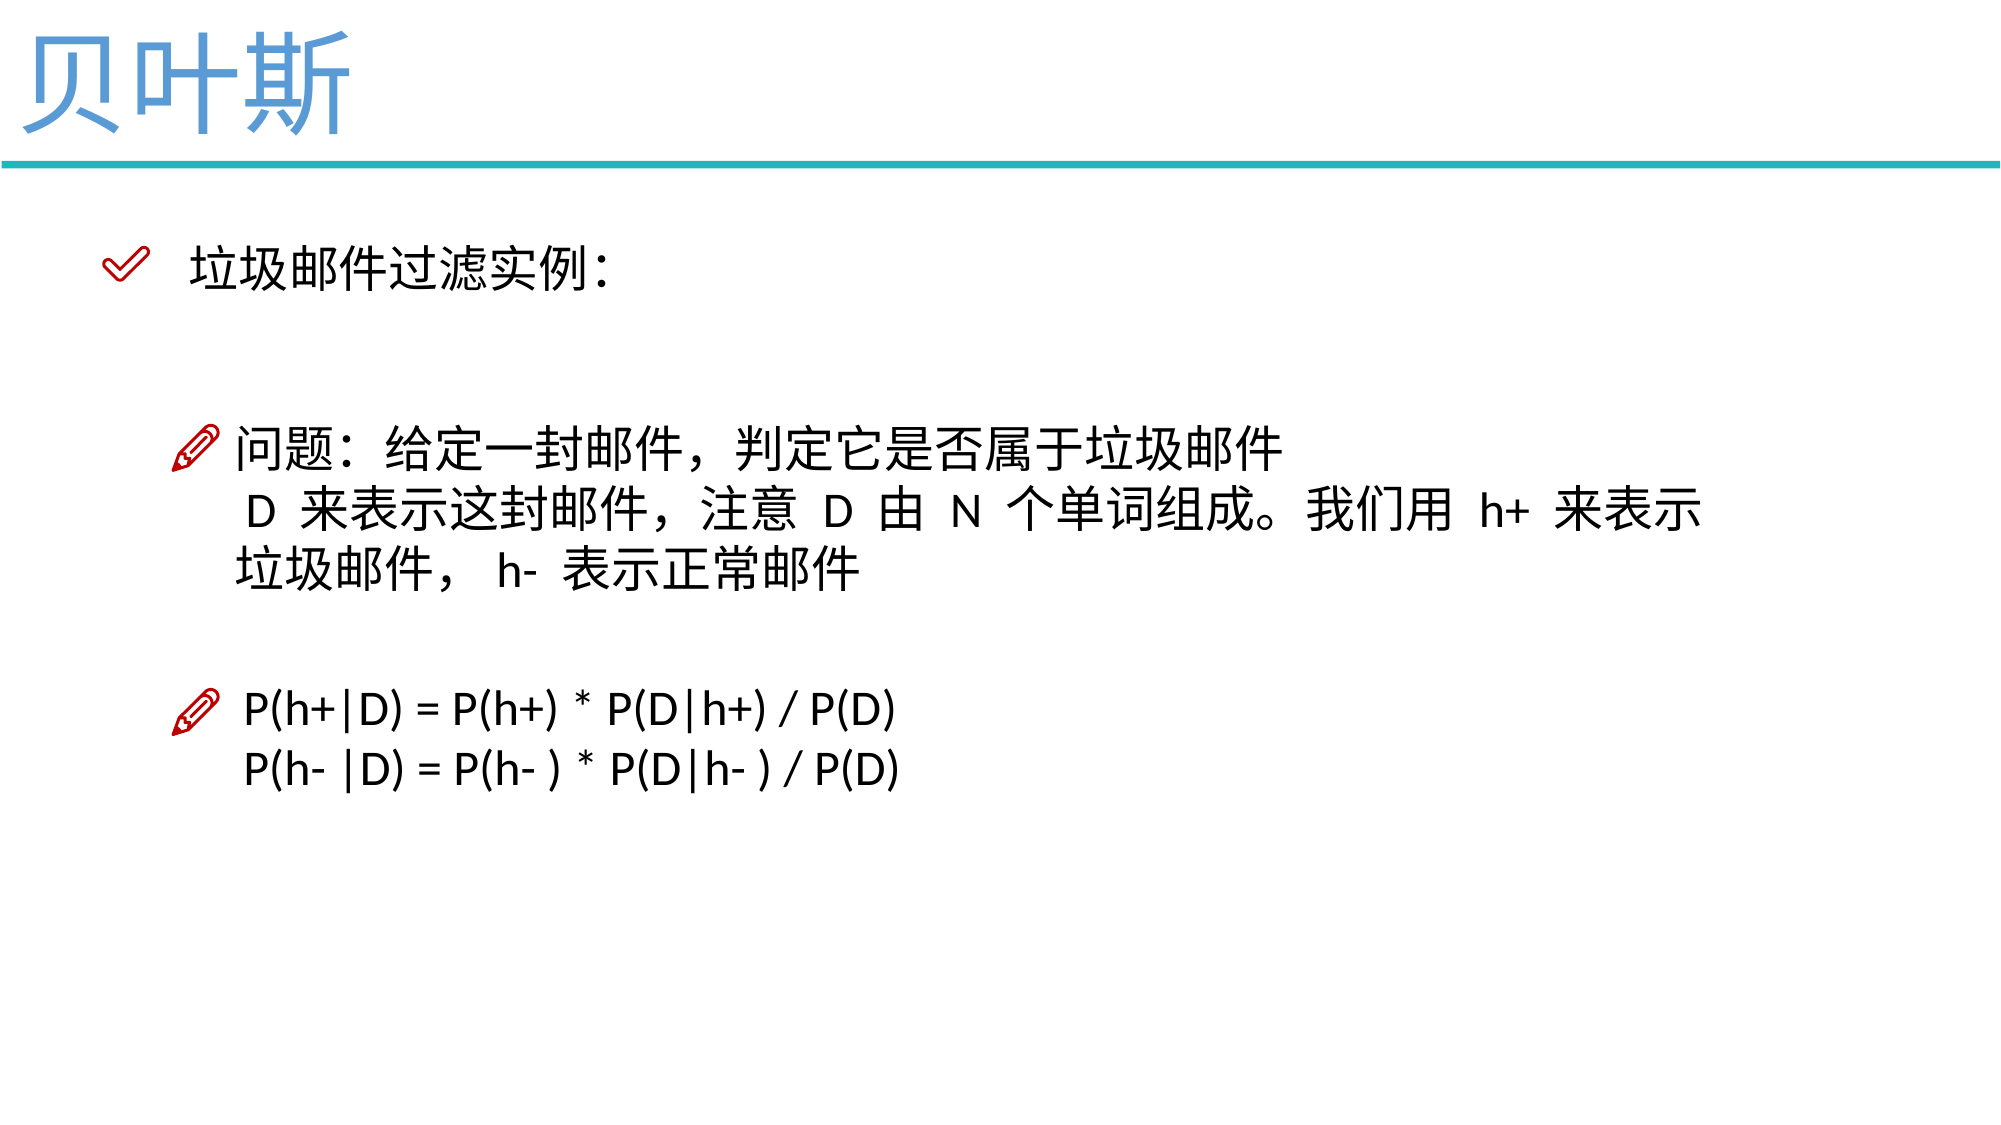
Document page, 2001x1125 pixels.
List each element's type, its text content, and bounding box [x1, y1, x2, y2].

text_box 贝叶斯 [1, 5, 370, 156]
text_box [171, 687, 220, 736]
text_box [171, 423, 219, 472]
text_box 垃圾邮件过滤实例： [174, 229, 654, 305]
text_box [102, 245, 151, 282]
text_box P(h+|D) = P(h+) * P(D|h+) / P(D) P(h- |D) = P(h- ) * P(D|h- ) / P(D) [228, 667, 1752, 803]
text_box 问题：给定一封邮件，判定它是否属于垃圾邮件 D 来表示这封邮件，注意 D 由 N 个单词组成。我们用 h+ 来表示垃圾邮件，h- 表示正常邮件 [219, 409, 1743, 605]
